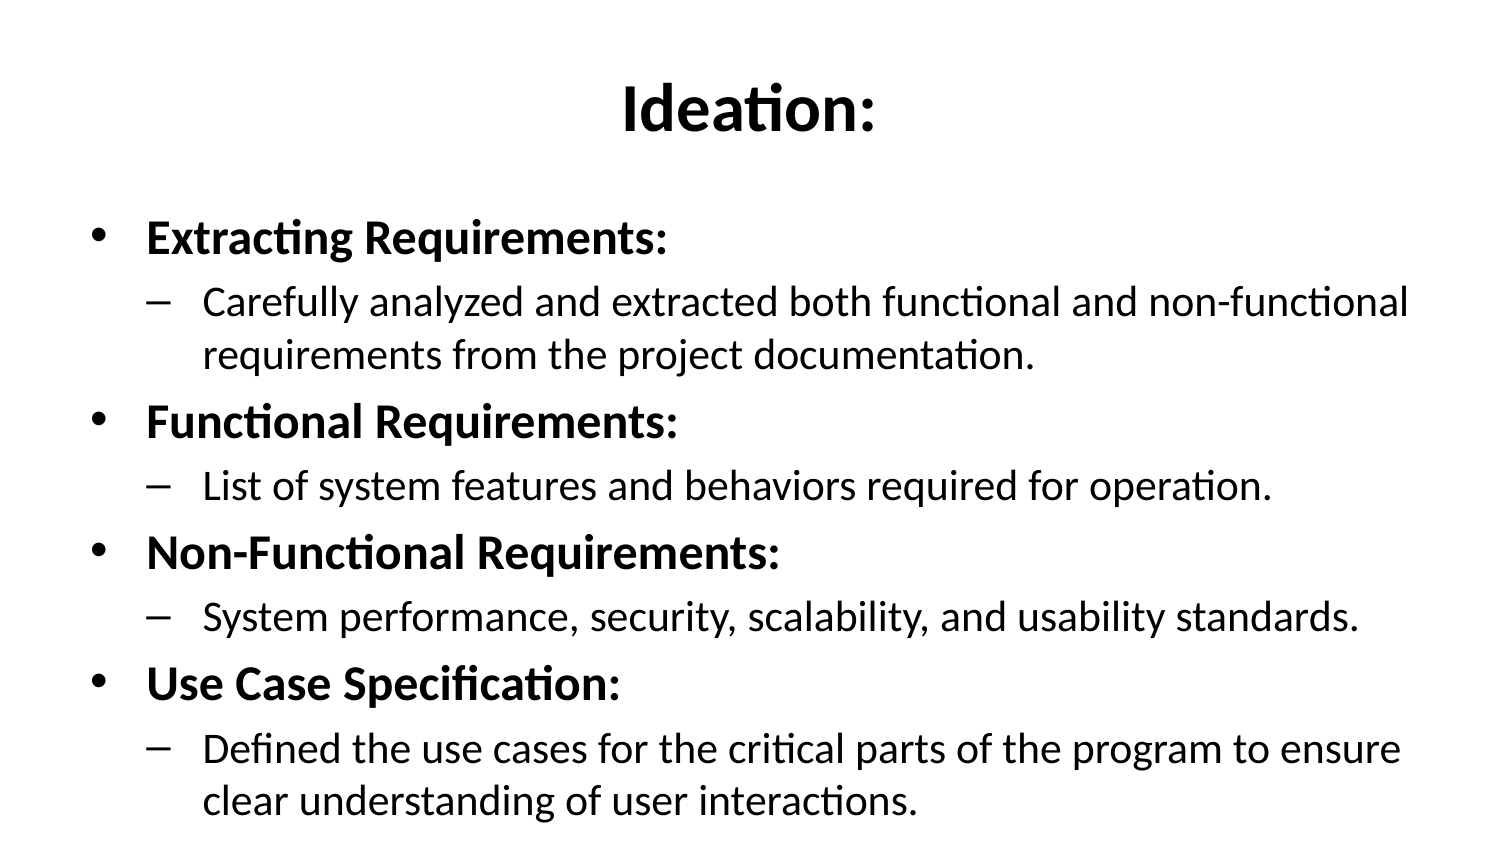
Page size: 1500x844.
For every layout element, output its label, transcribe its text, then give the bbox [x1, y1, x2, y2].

list Extracting Requirements: Carefully analyzed and extracted both functional and non-functional requirements from the project documentation. Functional Requirements: List of system features and behaviors required for operation. Non-Functional Requirements: System performance, security, scalability, and usability standards. Use Case Specification: Defined the use cases for the critical parts of the program to ensure clear understanding of user interactions. [75, 196, 1425, 754]
title Ideation: [75, 33, 1425, 175]
